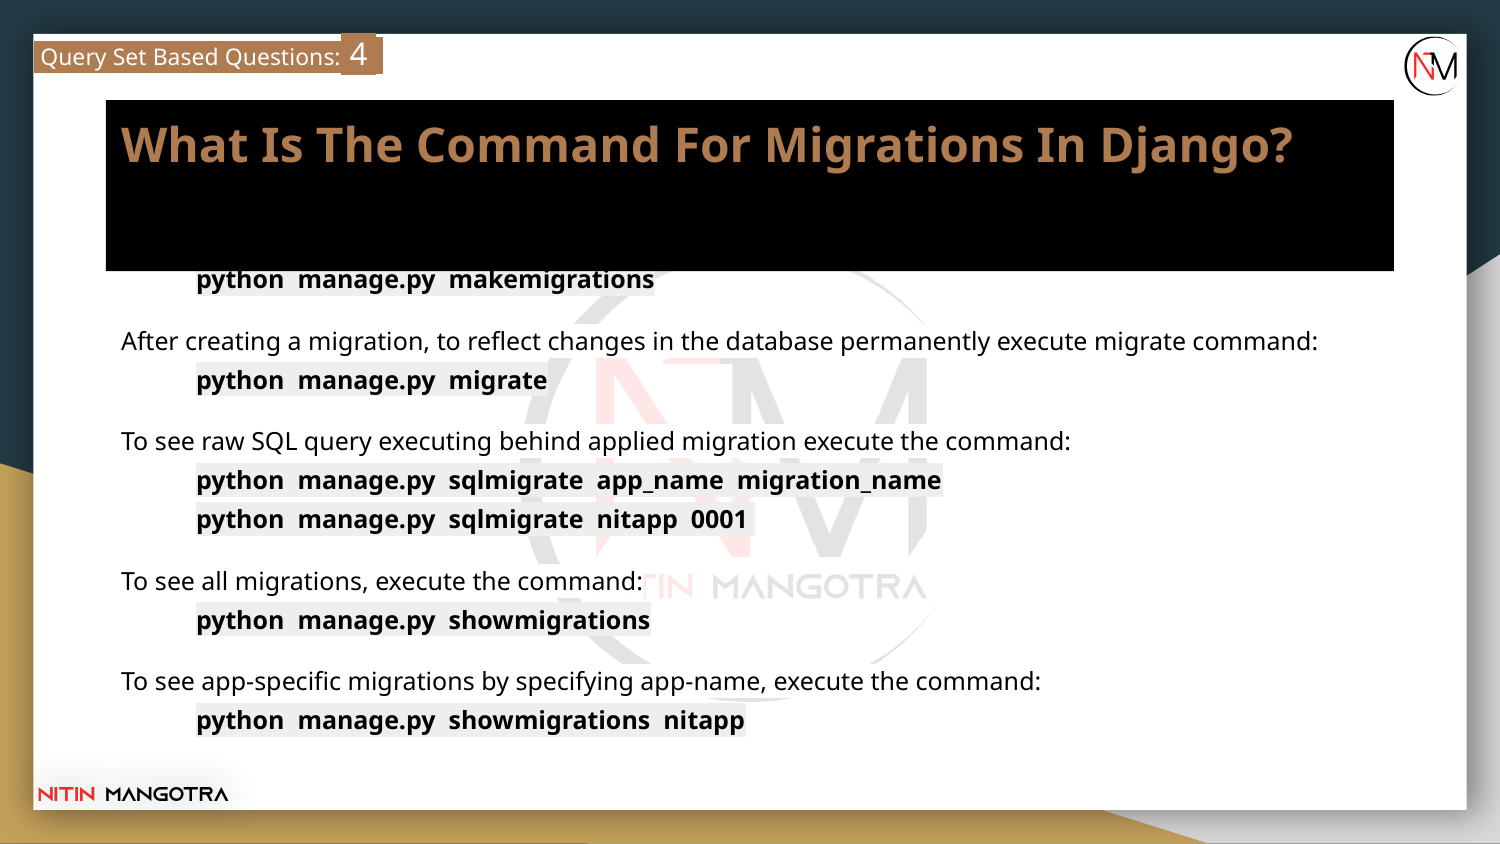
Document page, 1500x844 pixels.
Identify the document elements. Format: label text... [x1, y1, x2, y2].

picture [1401, 33, 1467, 99]
title What Is The Command For Migrations In Django? [105, 100, 1394, 272]
text_box Query Set Based Questions: 4 [19, 19, 403, 87]
list Command to create a migration file inside the migration folder: python manage.py makemigrations After creating a migration, to reflect changes in the database permanently execute migrate command: python manage.py migrate To see raw SQL query executing behind applied migration execute the command: python manage.py sqlmigrate app_name migration_name python manage.py sqlmigrate nitapp 0001 To see all migrations, execute the command: python manage.py showmigrations To see app-specific migrations by specifying app-name, execute the command: python manage.py showmigrations nitapp [105, 272, 1394, 751]
picture [33, 775, 233, 810]
